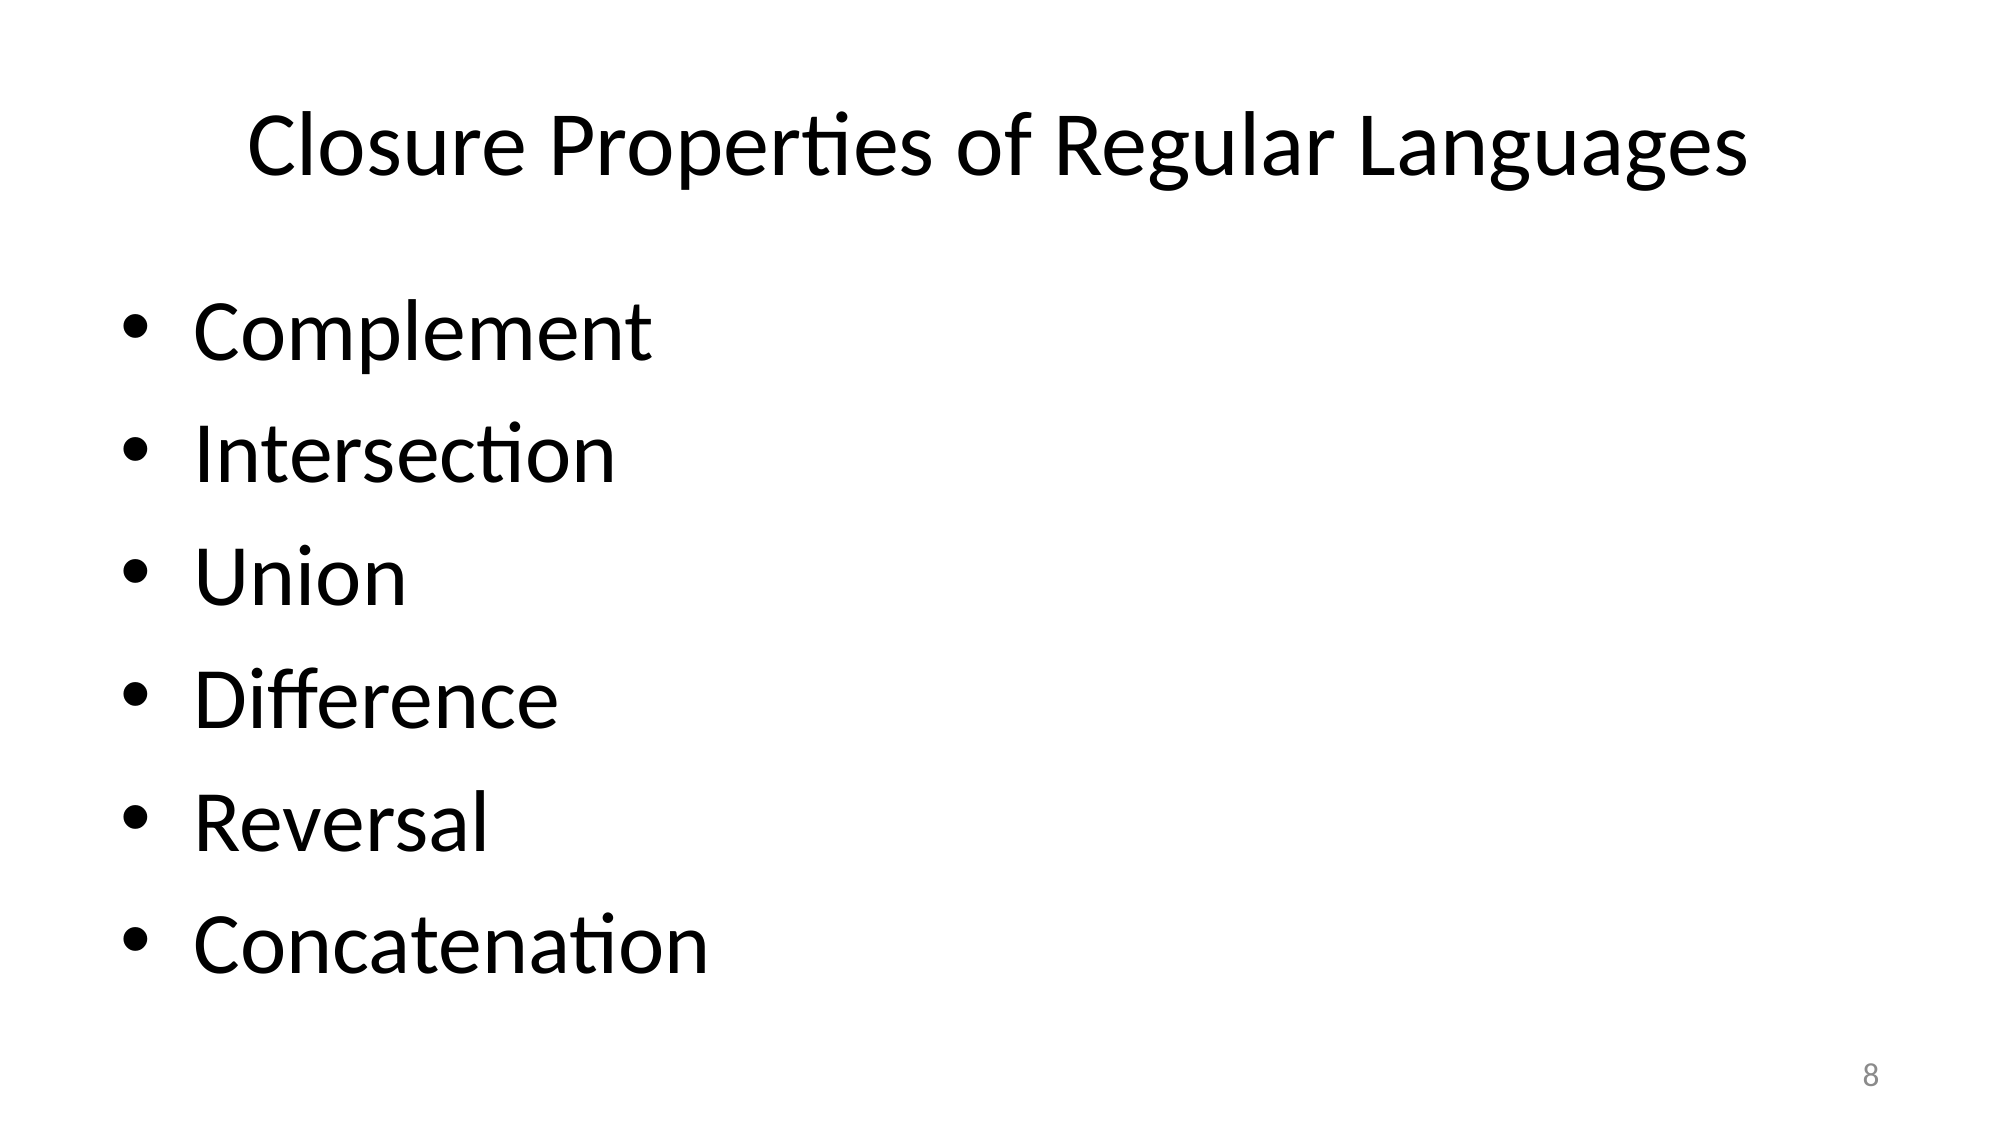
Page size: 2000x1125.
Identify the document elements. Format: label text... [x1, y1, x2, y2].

slide_number 8 [1432, 1042, 1900, 1103]
list Complement Intersection Union Difference Reversal Concatenation [99, 262, 1900, 1005]
title Closure Properties of Regular Languages [99, 45, 1900, 233]
